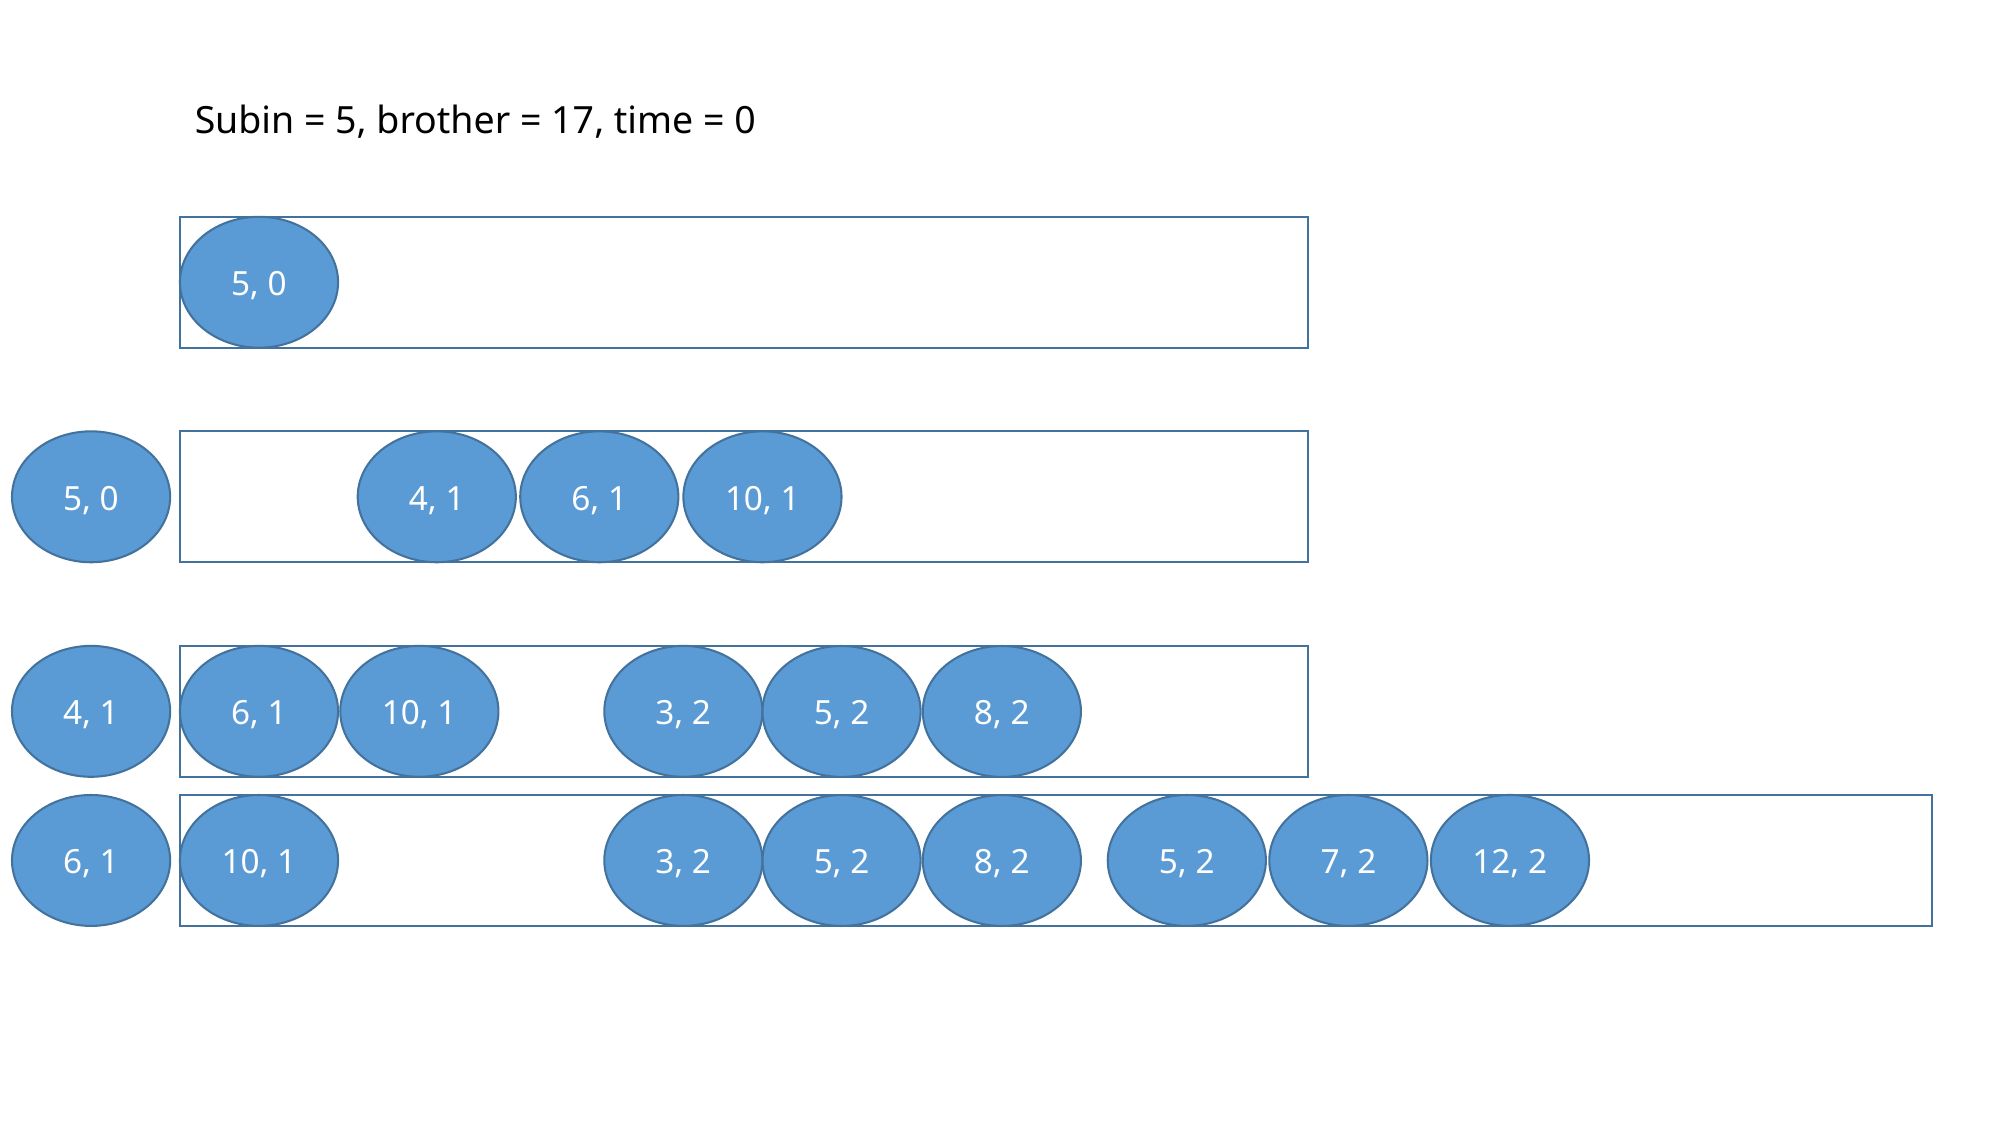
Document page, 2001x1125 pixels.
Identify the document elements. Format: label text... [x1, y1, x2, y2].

text_box 5, 0 [10, 430, 172, 564]
text_box [856, 645, 988, 703]
text_box 6, 1 [519, 430, 680, 564]
text_box [449, 430, 587, 563]
text_box [179, 794, 245, 849]
text_box 3, 2 [603, 644, 762, 778]
text_box [274, 645, 404, 702]
text_box 8, 2 [921, 644, 1082, 778]
text_box 7, 2 [1268, 793, 1429, 927]
text_box [774, 430, 1309, 563]
text_box [855, 794, 988, 852]
text_box 6, 1 [178, 644, 339, 778]
text_box [856, 869, 988, 927]
text_box 8, 2 [921, 794, 1082, 928]
text_box [179, 430, 425, 563]
text_box [611, 430, 751, 563]
text_box 12, 2 [1429, 793, 1591, 927]
text_box [1362, 864, 1497, 927]
text_box 5, 2 [761, 644, 922, 778]
text_box [696, 725, 828, 778]
text_box 5, 2 [1106, 793, 1267, 927]
text_box 10, 1 [339, 644, 500, 778]
text_box 3, 2 [603, 793, 762, 927]
text_box [179, 216, 243, 271]
text_box [697, 874, 827, 927]
text_box [179, 872, 245, 927]
text_box [855, 720, 988, 778]
text_box 10, 1 [178, 793, 340, 927]
text_box [1016, 794, 1173, 927]
text_box [1016, 645, 1309, 778]
text_box [273, 794, 670, 927]
text_box 10, 1 [682, 430, 843, 564]
text_box 5, 0 [178, 215, 340, 349]
text_box [179, 723, 246, 778]
text_box 6, 1 [10, 793, 172, 927]
text_box [179, 645, 244, 700]
text_box [1201, 794, 1335, 927]
text_box [179, 293, 247, 349]
text_box 5, 2 [761, 794, 922, 928]
text_box Subin = 5, brother = 17, time = 0 [180, 88, 1019, 149]
text_box [432, 645, 670, 778]
text_box 4, 1 [10, 644, 172, 778]
text_box [271, 216, 1309, 349]
text_box 4, 1 [356, 430, 517, 564]
text_box [698, 794, 828, 847]
text_box [699, 645, 827, 698]
text_box [1363, 794, 1495, 857]
text_box [1523, 794, 1933, 927]
text_box [272, 721, 406, 778]
